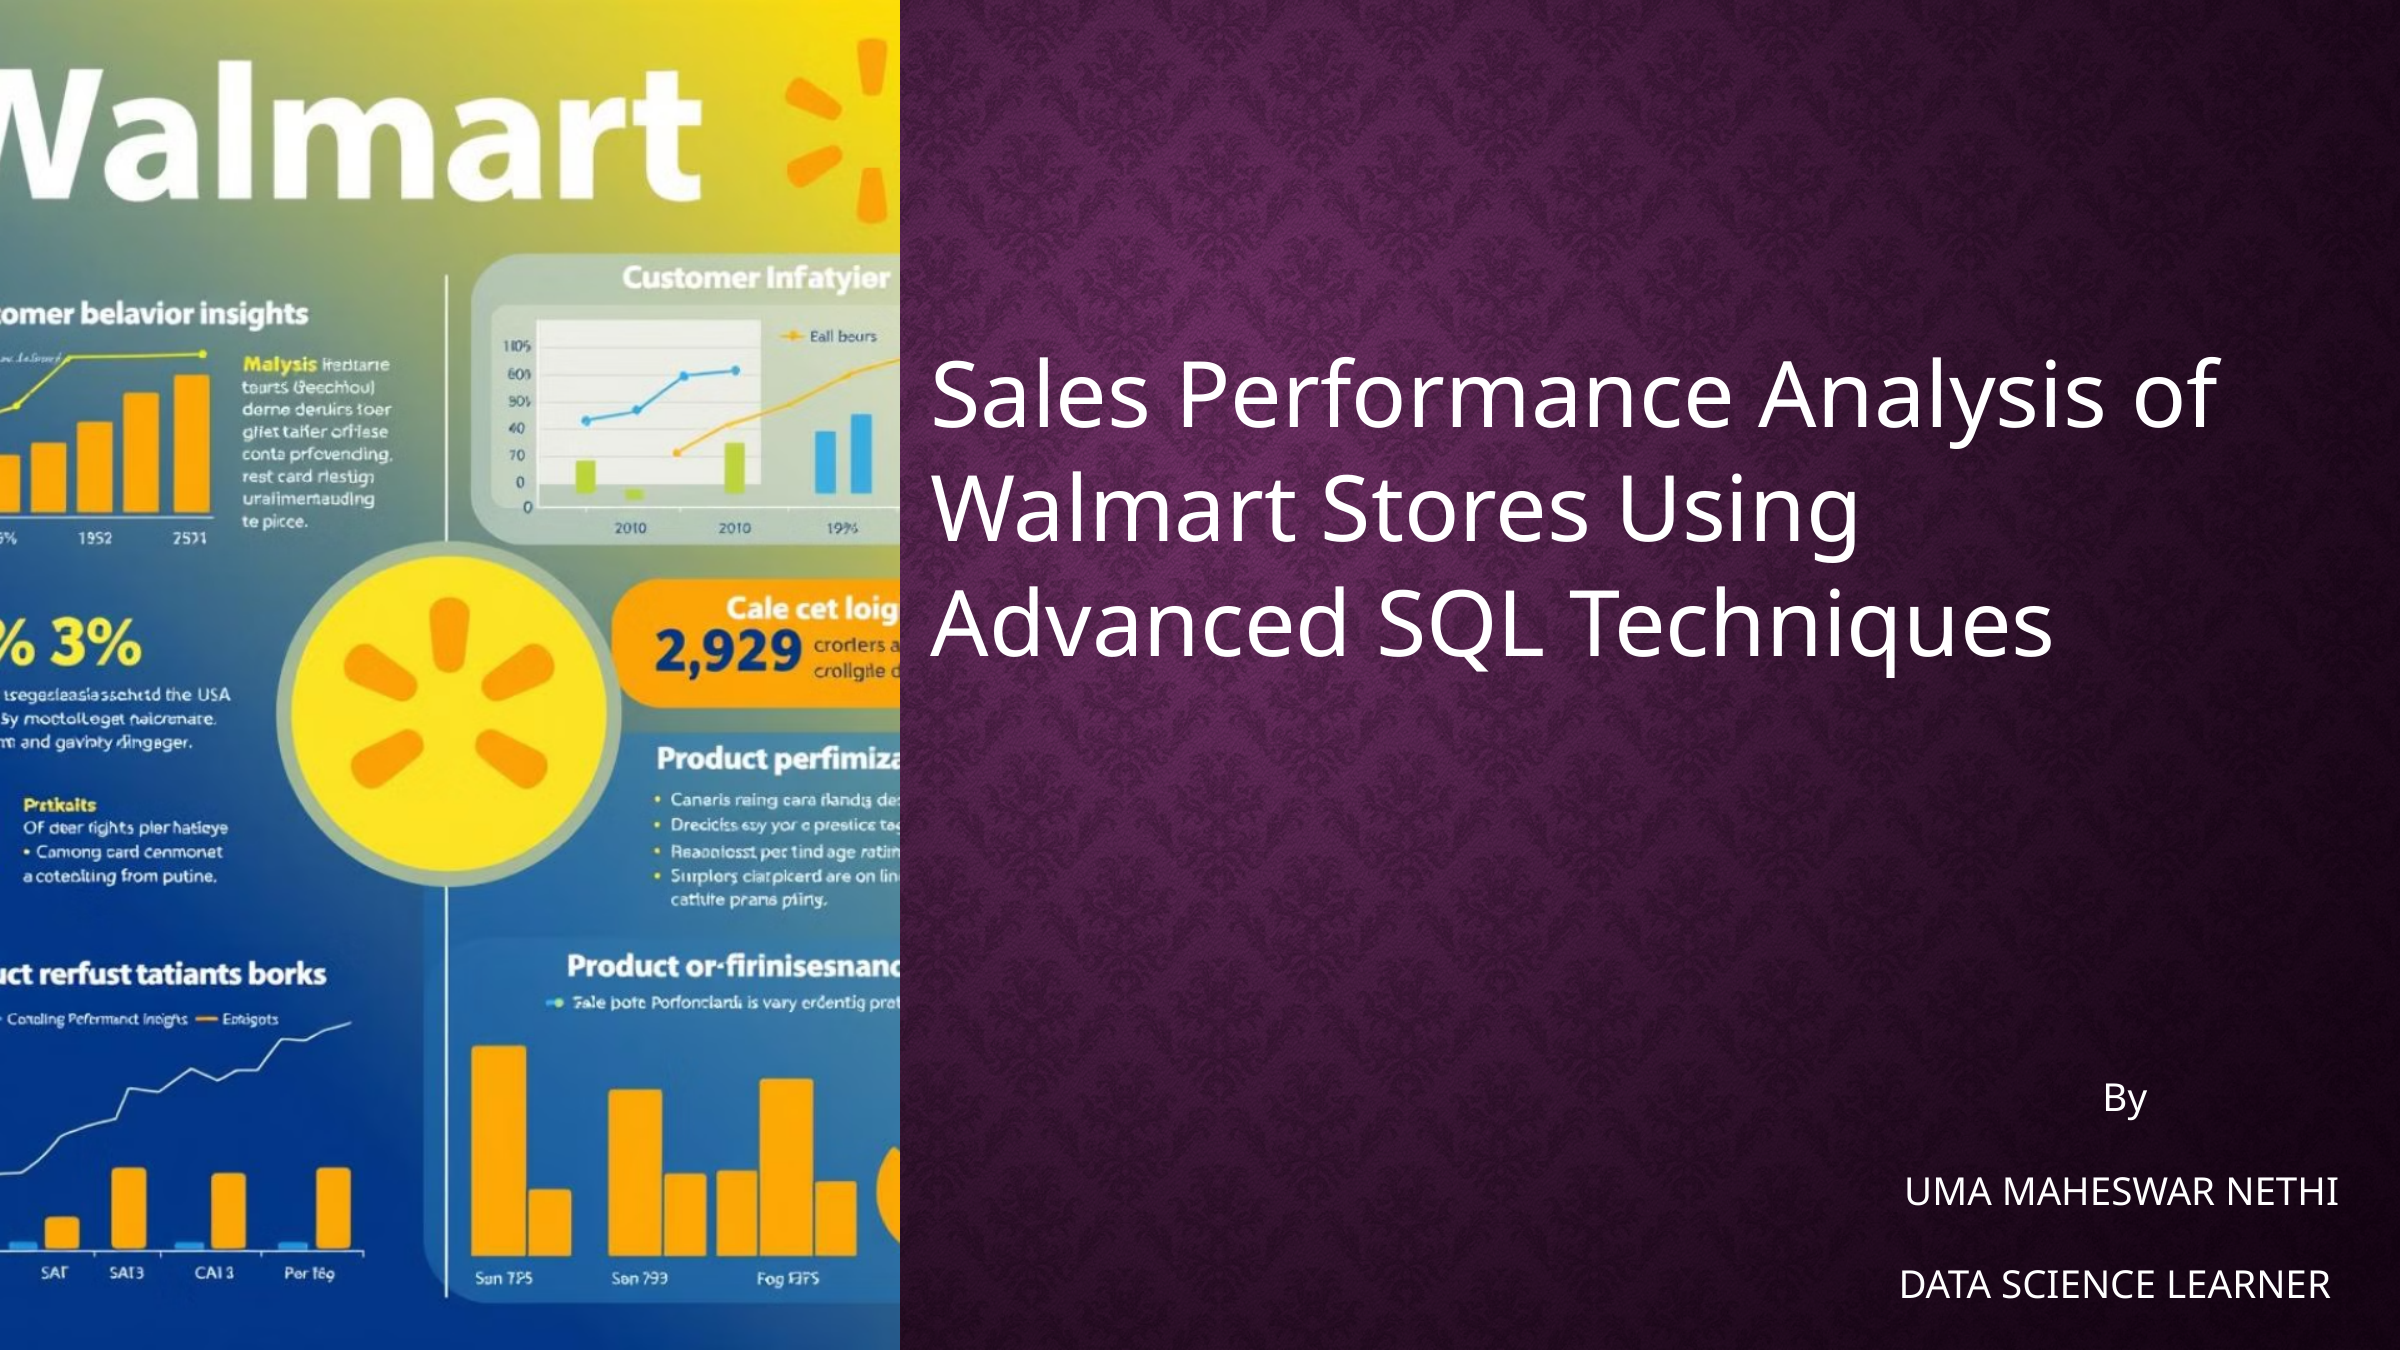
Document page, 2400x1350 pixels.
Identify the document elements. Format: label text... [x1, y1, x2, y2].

text_box UMA MAHESWAR NETHI [1114, 1150, 2340, 1214]
text_box By [1987, 1057, 2263, 1120]
text_box Sales Performance Analysis of Walmart Stores Using Advanced SQL Techniques [930, 331, 2263, 703]
text_box DATA SCIENCE LEARNER [1115, 1243, 2341, 1307]
picture [0, 0, 901, 1350]
